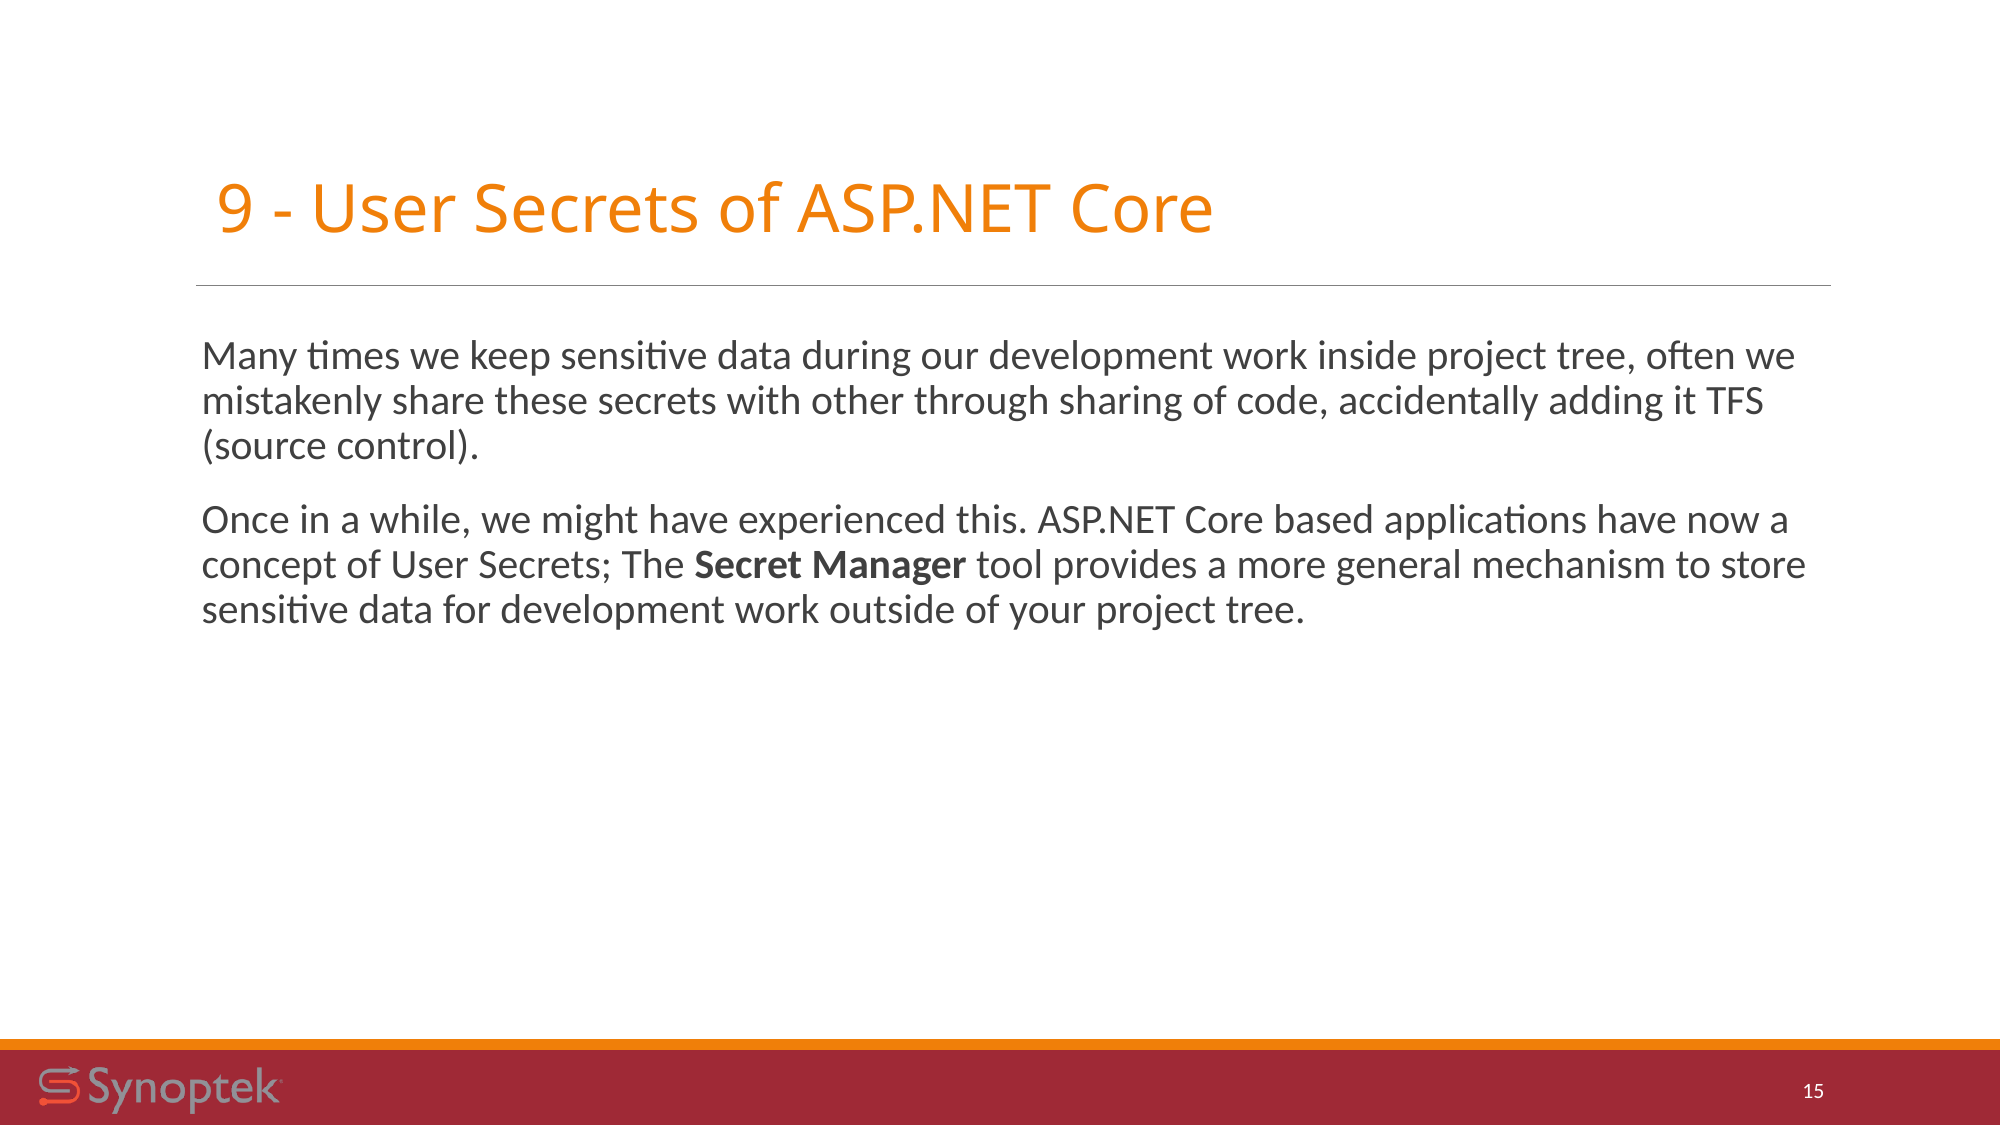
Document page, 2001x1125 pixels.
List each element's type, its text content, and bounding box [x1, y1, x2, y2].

picture [35, 1030, 286, 1125]
title 9 - User Secrets of ASP.NET Core [201, 160, 1830, 254]
slide_number 15 [1624, 1059, 1840, 1120]
list Many times we keep sensitive data during our development work inside project tree, often we mistakenly share these secrets with other through sharing of code, accidentally adding it TFS (source control). Once in a while, we might have experienced this. ASP.NET Core based applications have now a concept of User Secrets; The Secret Manager tool provides a more general mechanism to store sensitive data for development work outside of your project tree. [201, 325, 1830, 685]
